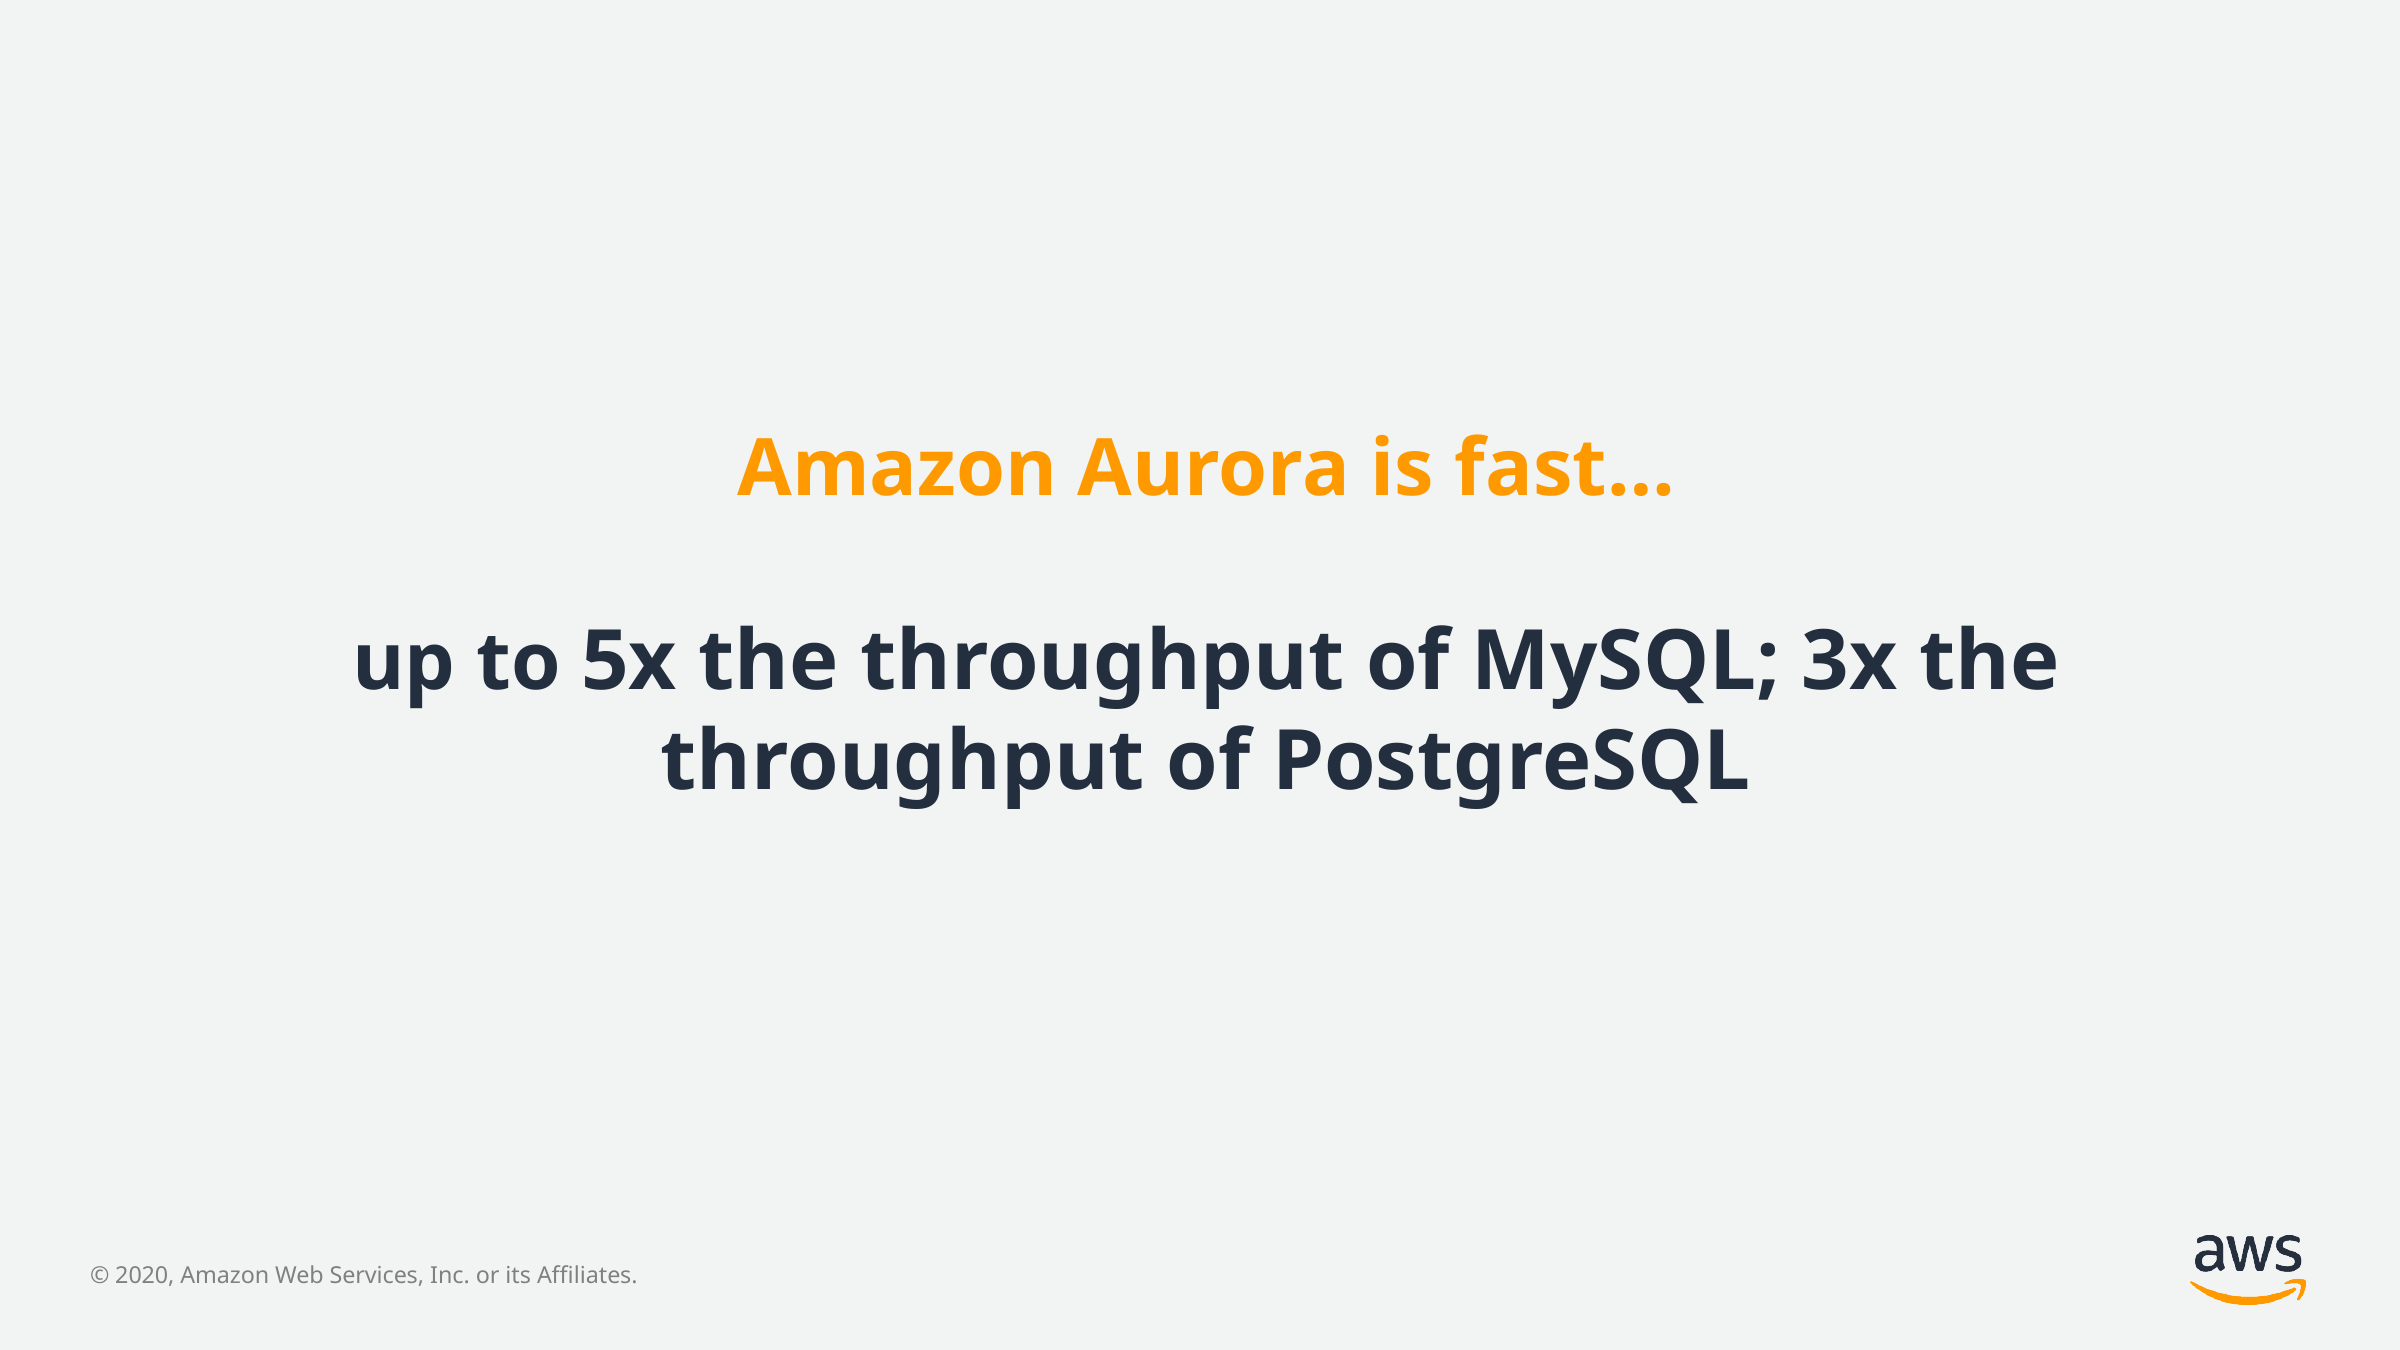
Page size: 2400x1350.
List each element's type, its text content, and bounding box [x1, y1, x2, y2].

picture [2190, 1235, 2306, 1305]
title Amazon Aurora is fast… up to 5x the throughput of MySQL; 3x the throughput of PostgreSQL [250, 408, 2162, 847]
